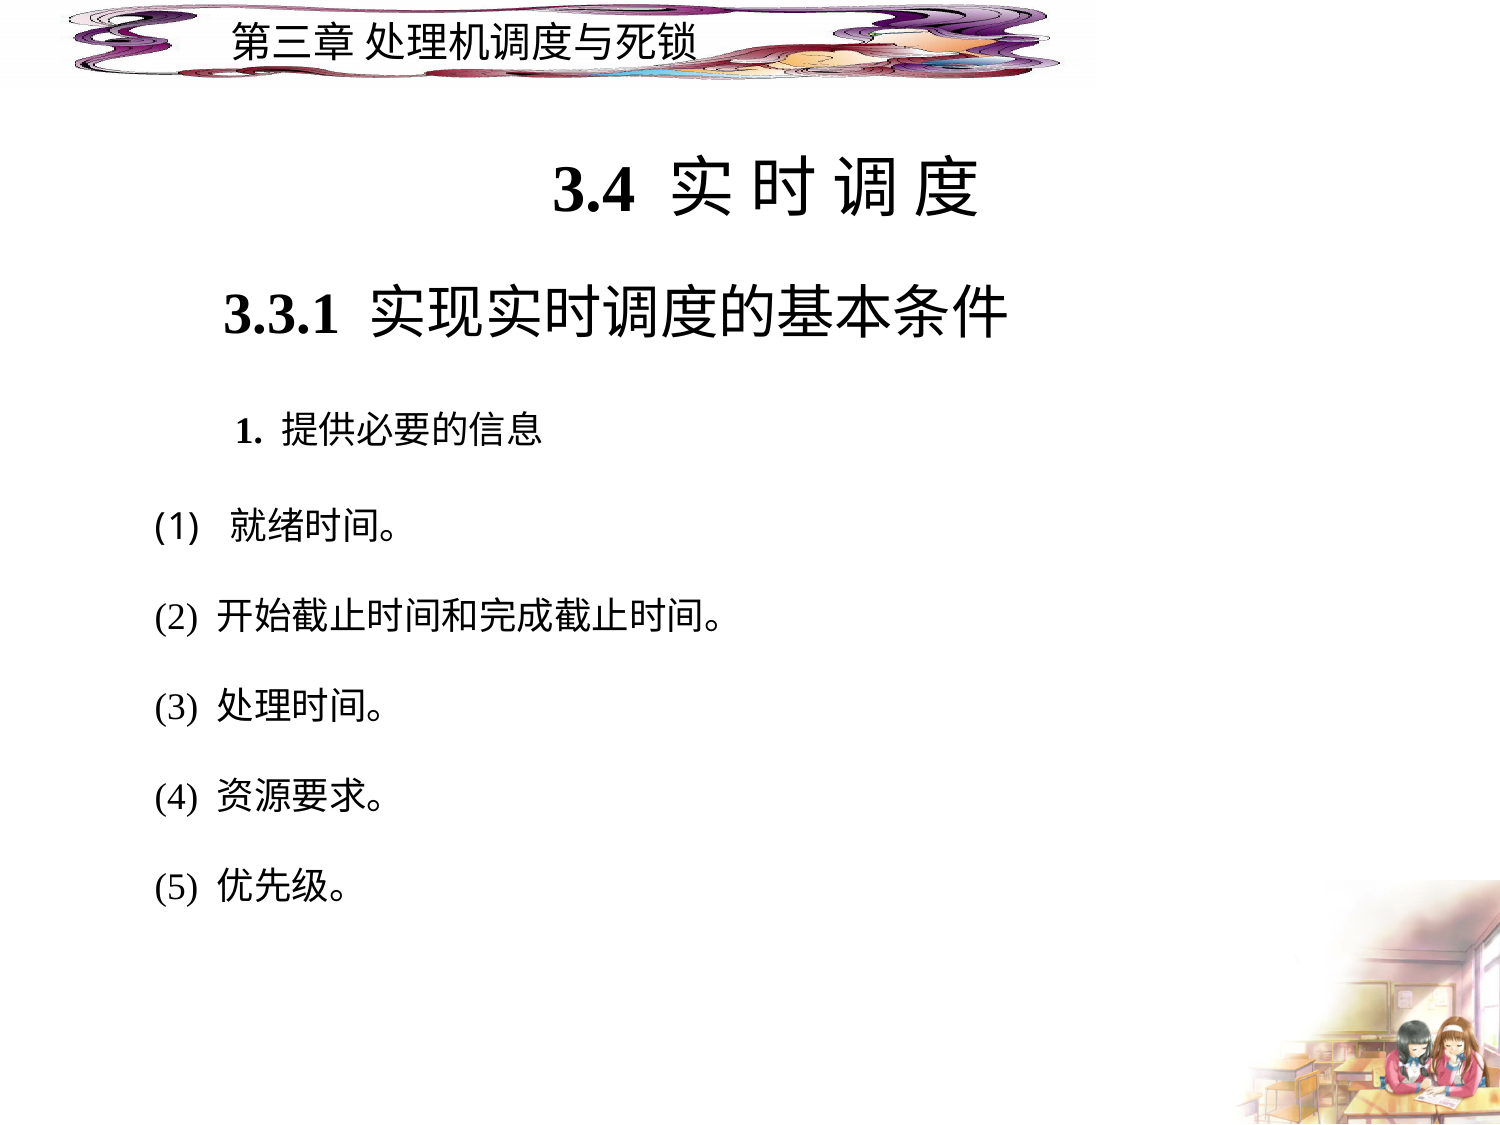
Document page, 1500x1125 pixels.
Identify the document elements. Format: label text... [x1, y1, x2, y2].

text_box 1. 提供必要的信息 [227, 399, 560, 449]
picture [0, 0, 1096, 88]
picture [1175, 880, 1500, 1124]
text_box 就绪时间。 (2) 开始截止时间和完成截止时间。 (3) 处理时间。 (4) 资源要求。 (5) 优先级。 [147, 449, 908, 915]
text_box 3.4 实 时 调 度 [544, 137, 1004, 233]
text_box 3.3.1 实现实时调度的基本条件 [216, 267, 1030, 353]
